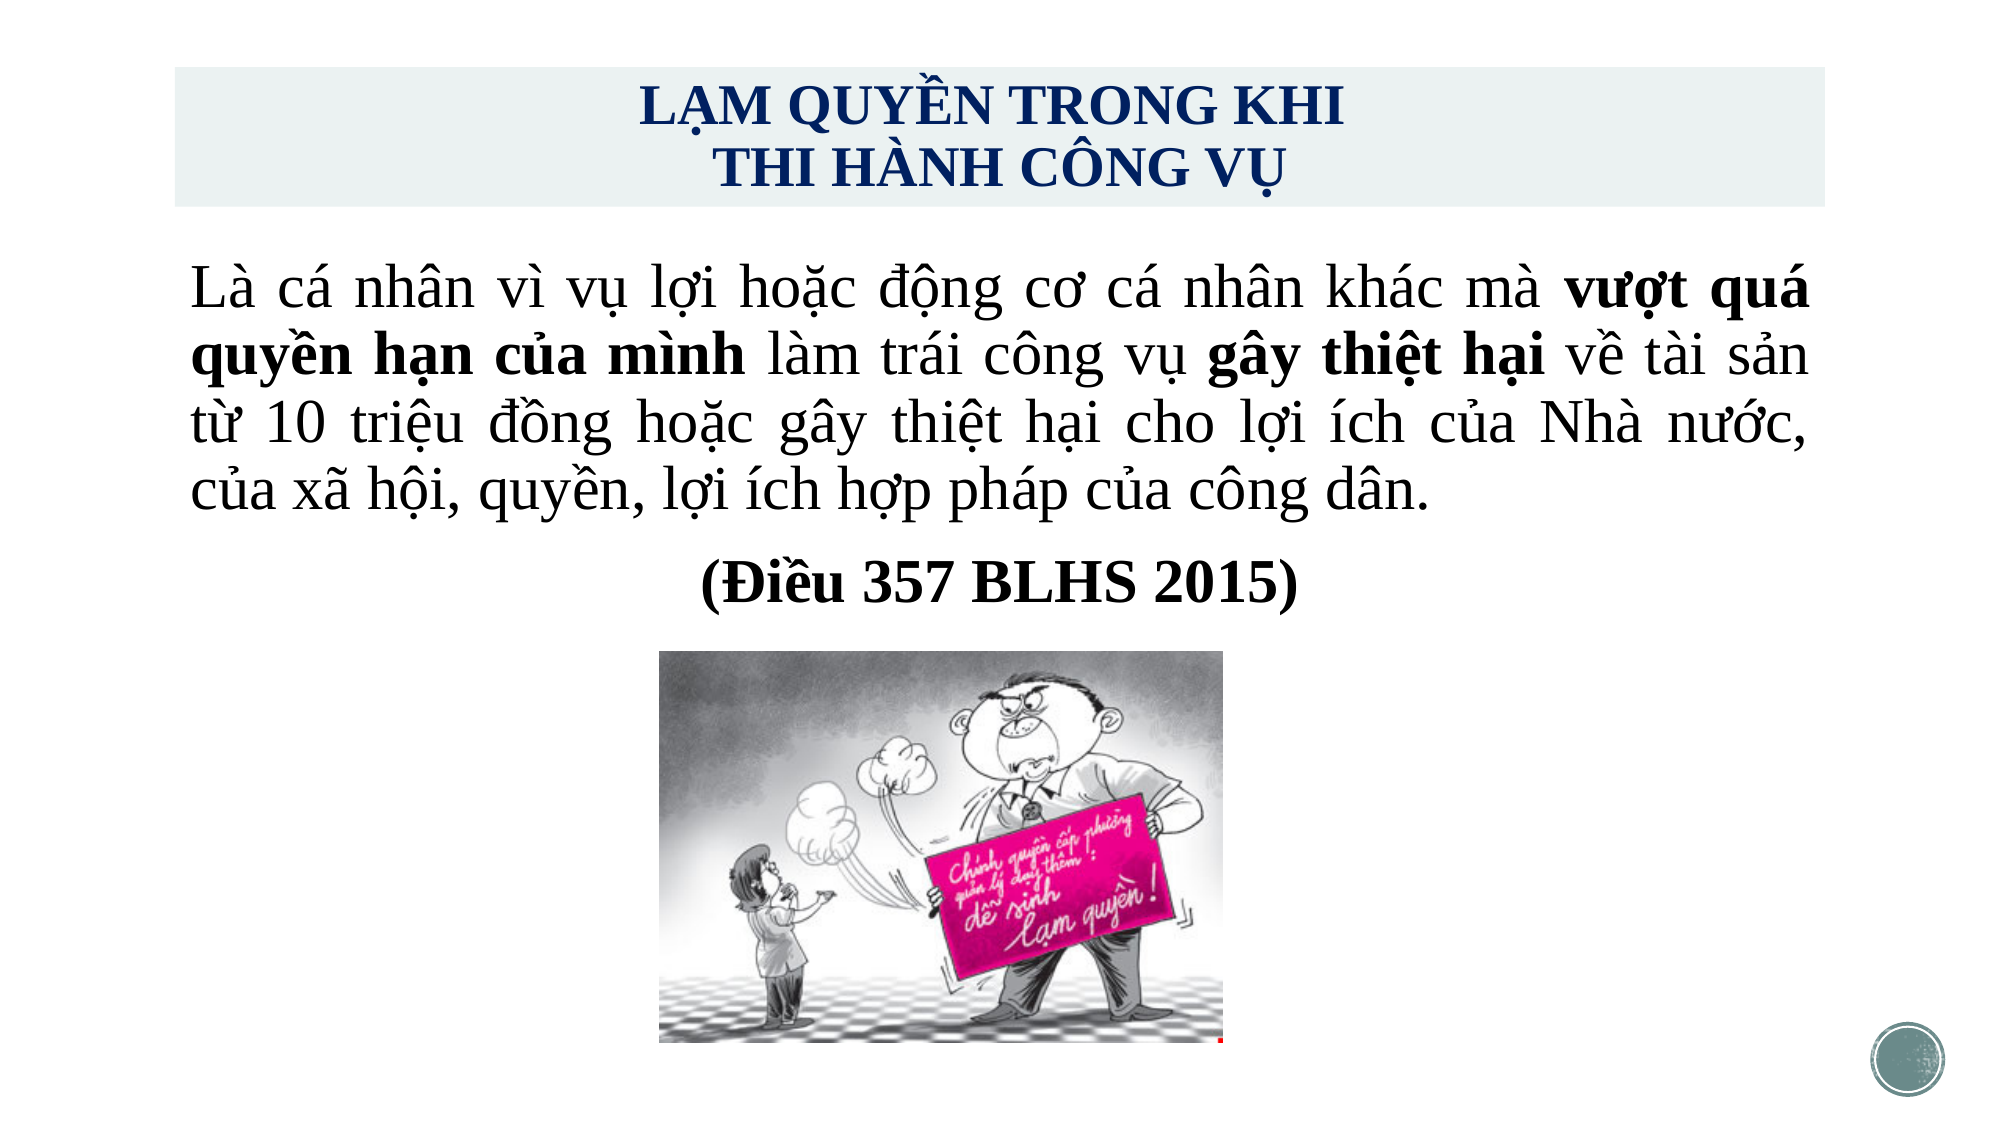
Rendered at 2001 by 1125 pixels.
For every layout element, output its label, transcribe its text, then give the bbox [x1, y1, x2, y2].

title LẠM QUYỀN TRONG KHI THI HÀNH CÔNG VỤ [174, 67, 1825, 207]
picture [659, 651, 1223, 1043]
list Là cá nhân vì vụ lợi hoặc động cơ cá nhân khác mà vượt quá quyền hạn của mình làm trái công vụ gây thiệt hại về tài sản từ 10 triệu đồng hoặc gây thiệt hại cho lợi ích của Nhà nước, của xã hội, quyền, lợi ích hợp pháp của công dân. (Điều 357 BLHS 2015) [175, 245, 1826, 1058]
